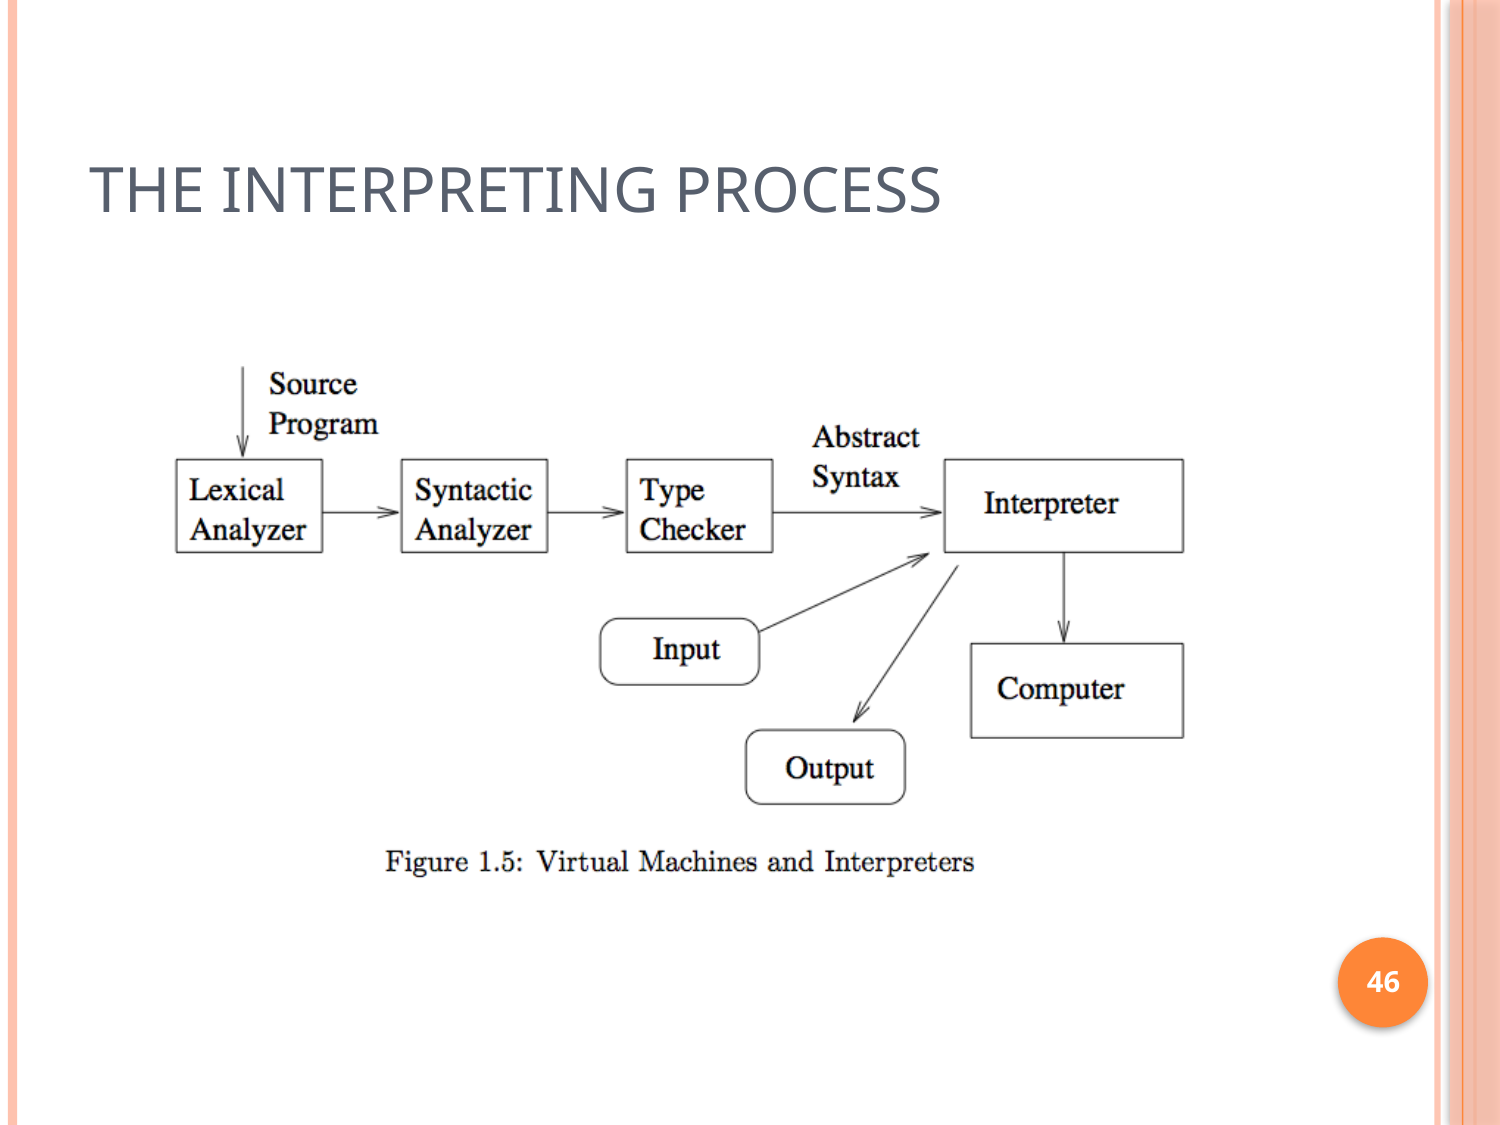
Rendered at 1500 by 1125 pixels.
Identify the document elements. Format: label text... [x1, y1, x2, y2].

title The Interpreting Process [75, 45, 1300, 233]
slide_number 46 [1333, 940, 1434, 1027]
picture [149, 336, 1264, 921]
